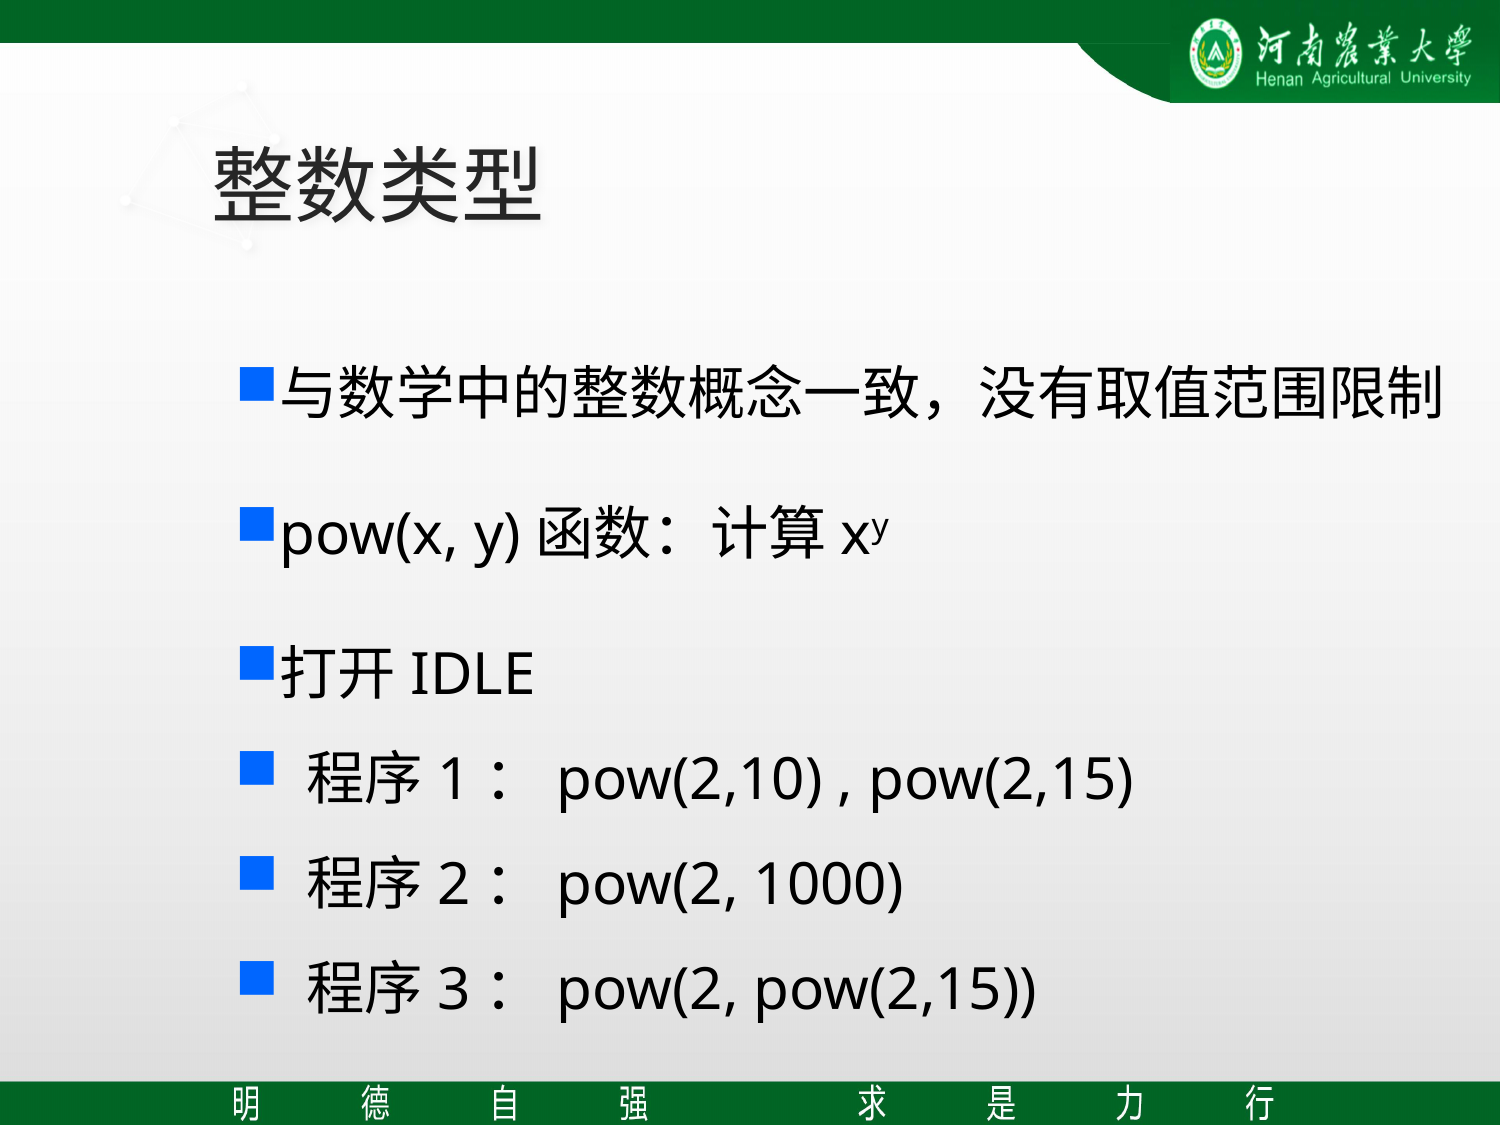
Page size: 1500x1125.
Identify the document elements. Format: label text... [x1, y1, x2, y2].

picture [0, 0, 1500, 1125]
text_box 整数类型 [318, 125, 560, 241]
text_box 与数学中的整数概念一致，没有取值范围限制 pow(x, y)函数：计算xy 打开IDLE 程序1：pow(2,10) , pow(2,15) 程序2：pow(2, 1000) 程序3：pow(2, pow(2,15)) [70, 278, 1483, 1029]
